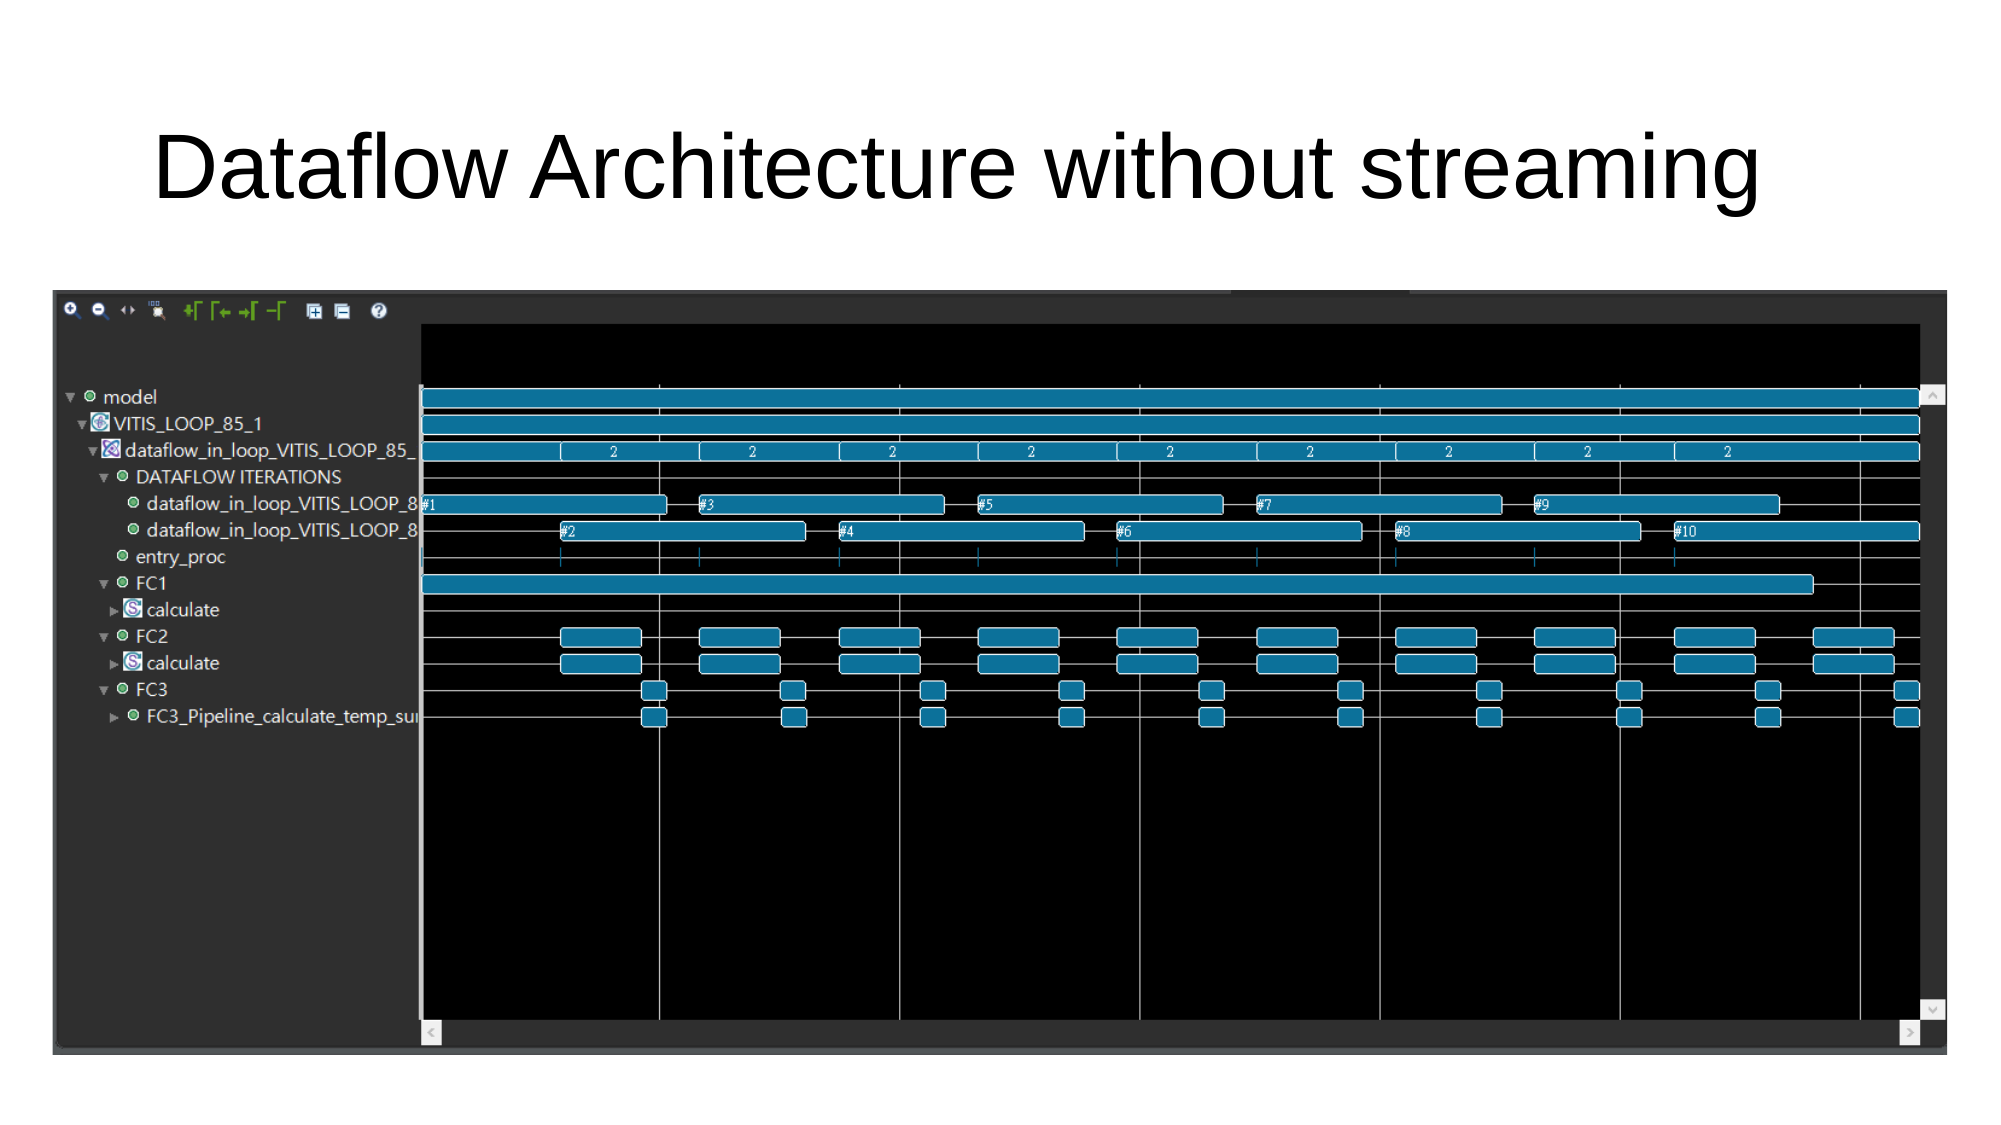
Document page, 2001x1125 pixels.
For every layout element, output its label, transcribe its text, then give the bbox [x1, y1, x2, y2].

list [52, 290, 1948, 1055]
title Dataflow Architecture without streaming [137, 59, 1863, 278]
